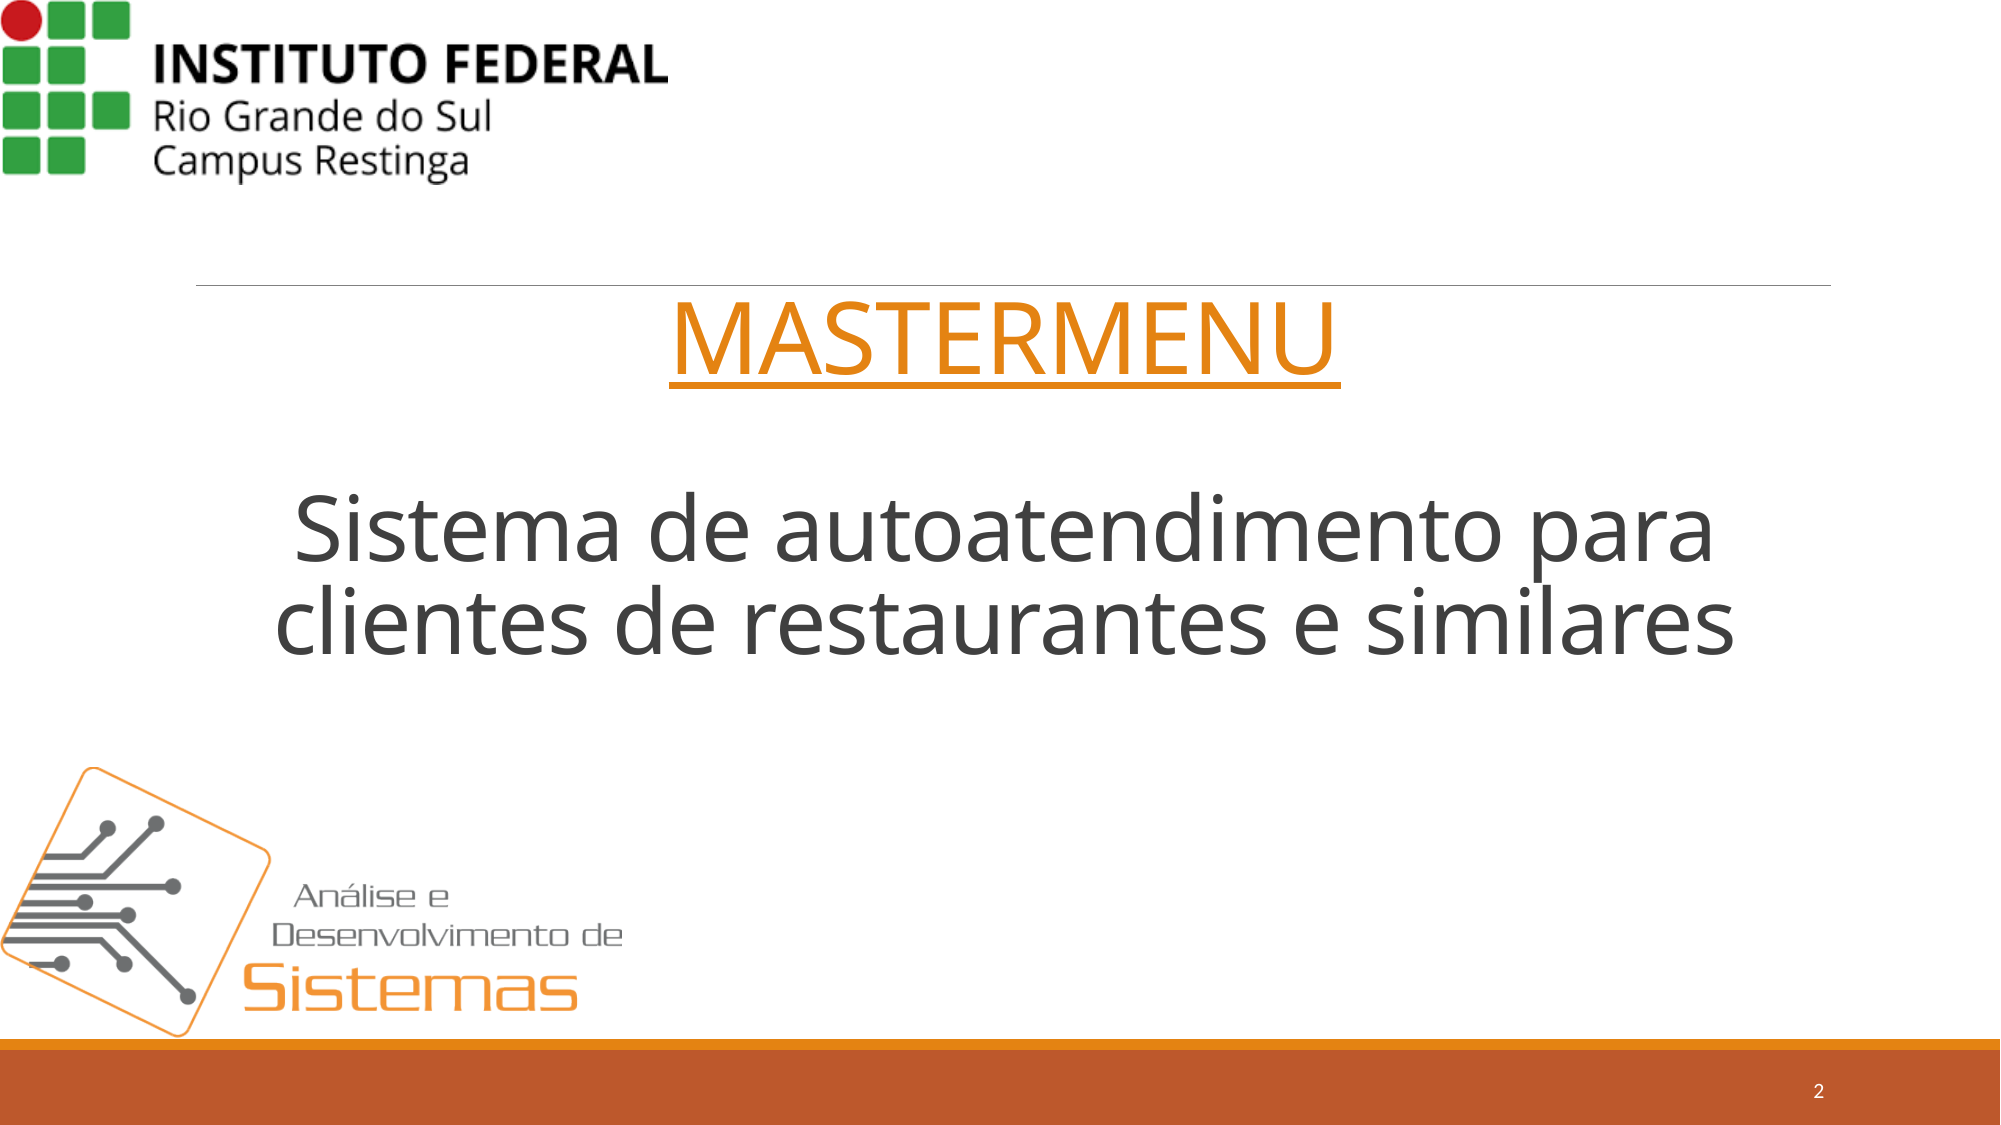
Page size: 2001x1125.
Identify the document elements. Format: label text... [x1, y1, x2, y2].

slide_number 2 [1624, 1059, 1840, 1120]
title MASTERMENU Sistema de autoatendimento para clientes de restaurantes e similares [180, 285, 1830, 681]
picture [0, 0, 668, 185]
picture [0, 766, 623, 1039]
